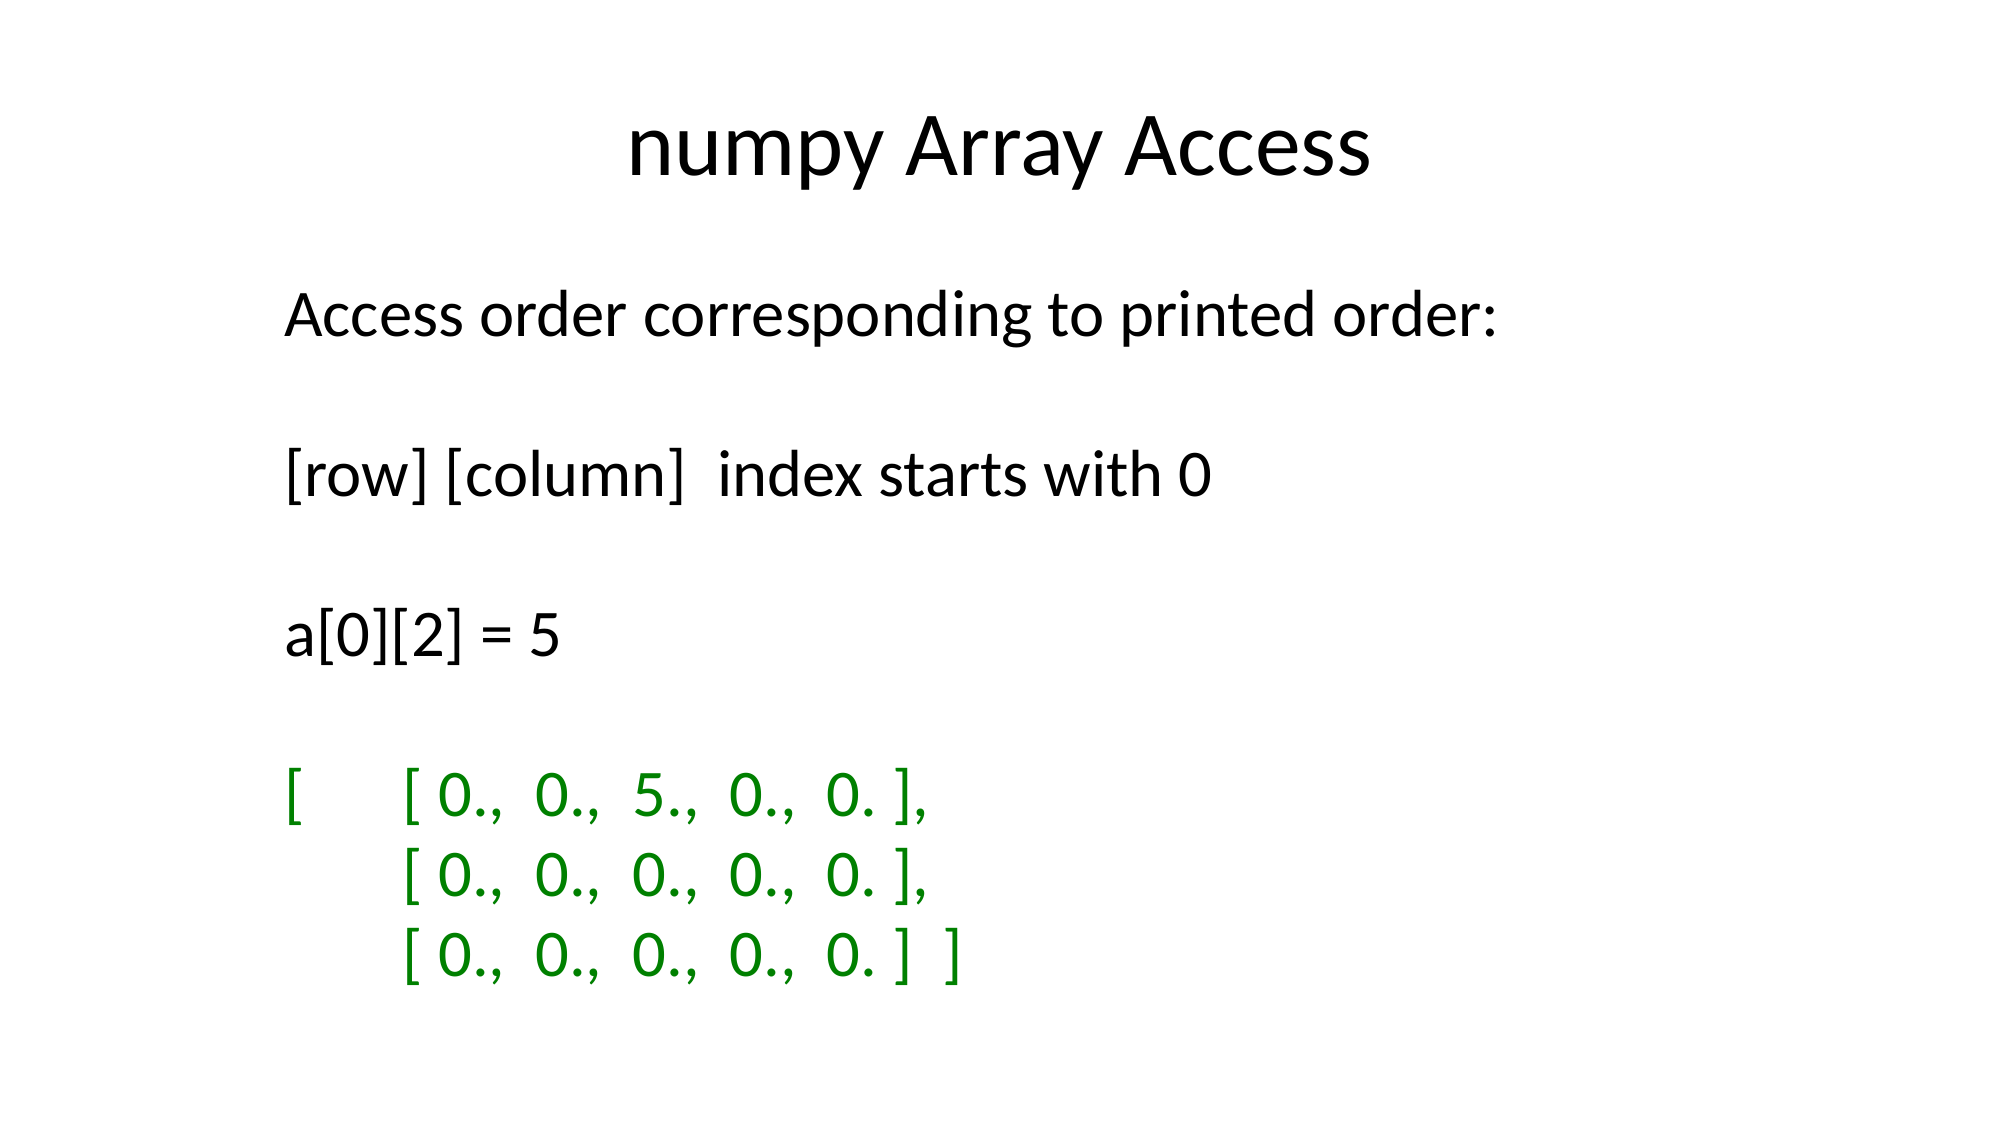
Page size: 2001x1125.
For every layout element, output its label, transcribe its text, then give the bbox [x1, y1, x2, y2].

text_box Access order corresponding to printed order: [row] [column] index starts with 0 a[0][2] = 5 [ [ 0., 0., 5., 0., 0. ], [ 0., 0., 0., 0., 0. ], [ 0., 0., 0., 0., 0. ] ] [269, 262, 1729, 1077]
text_box numpy Array Access [324, 45, 1675, 233]
